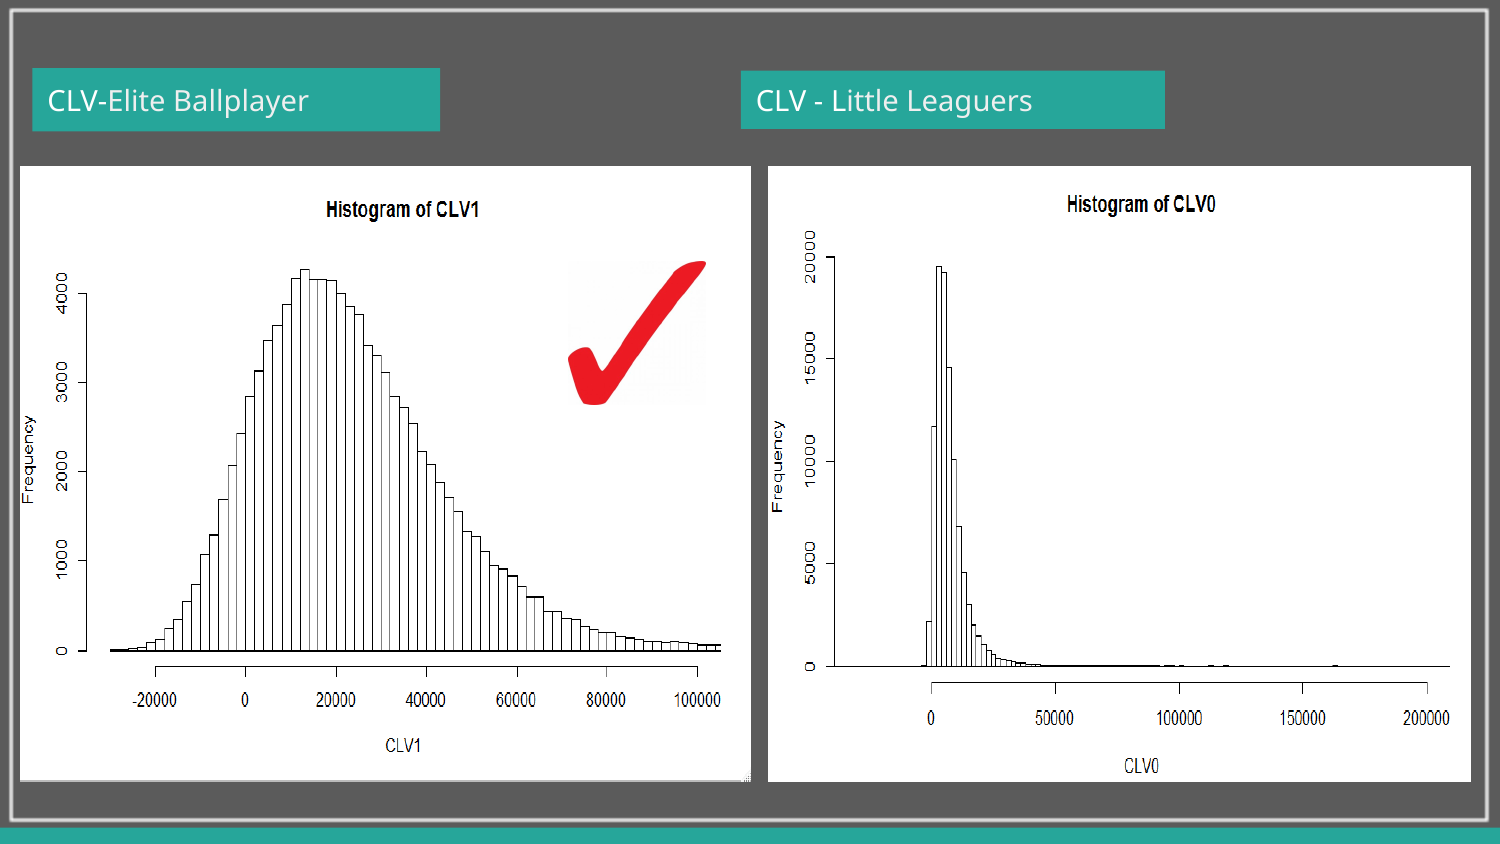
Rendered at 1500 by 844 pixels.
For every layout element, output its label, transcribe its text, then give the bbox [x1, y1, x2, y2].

text_box CLV - Little Leaguers [740, 70, 1165, 129]
picture [0, 0, 1500, 827]
text_box CLV-Elite Ballplayer [32, 68, 441, 132]
